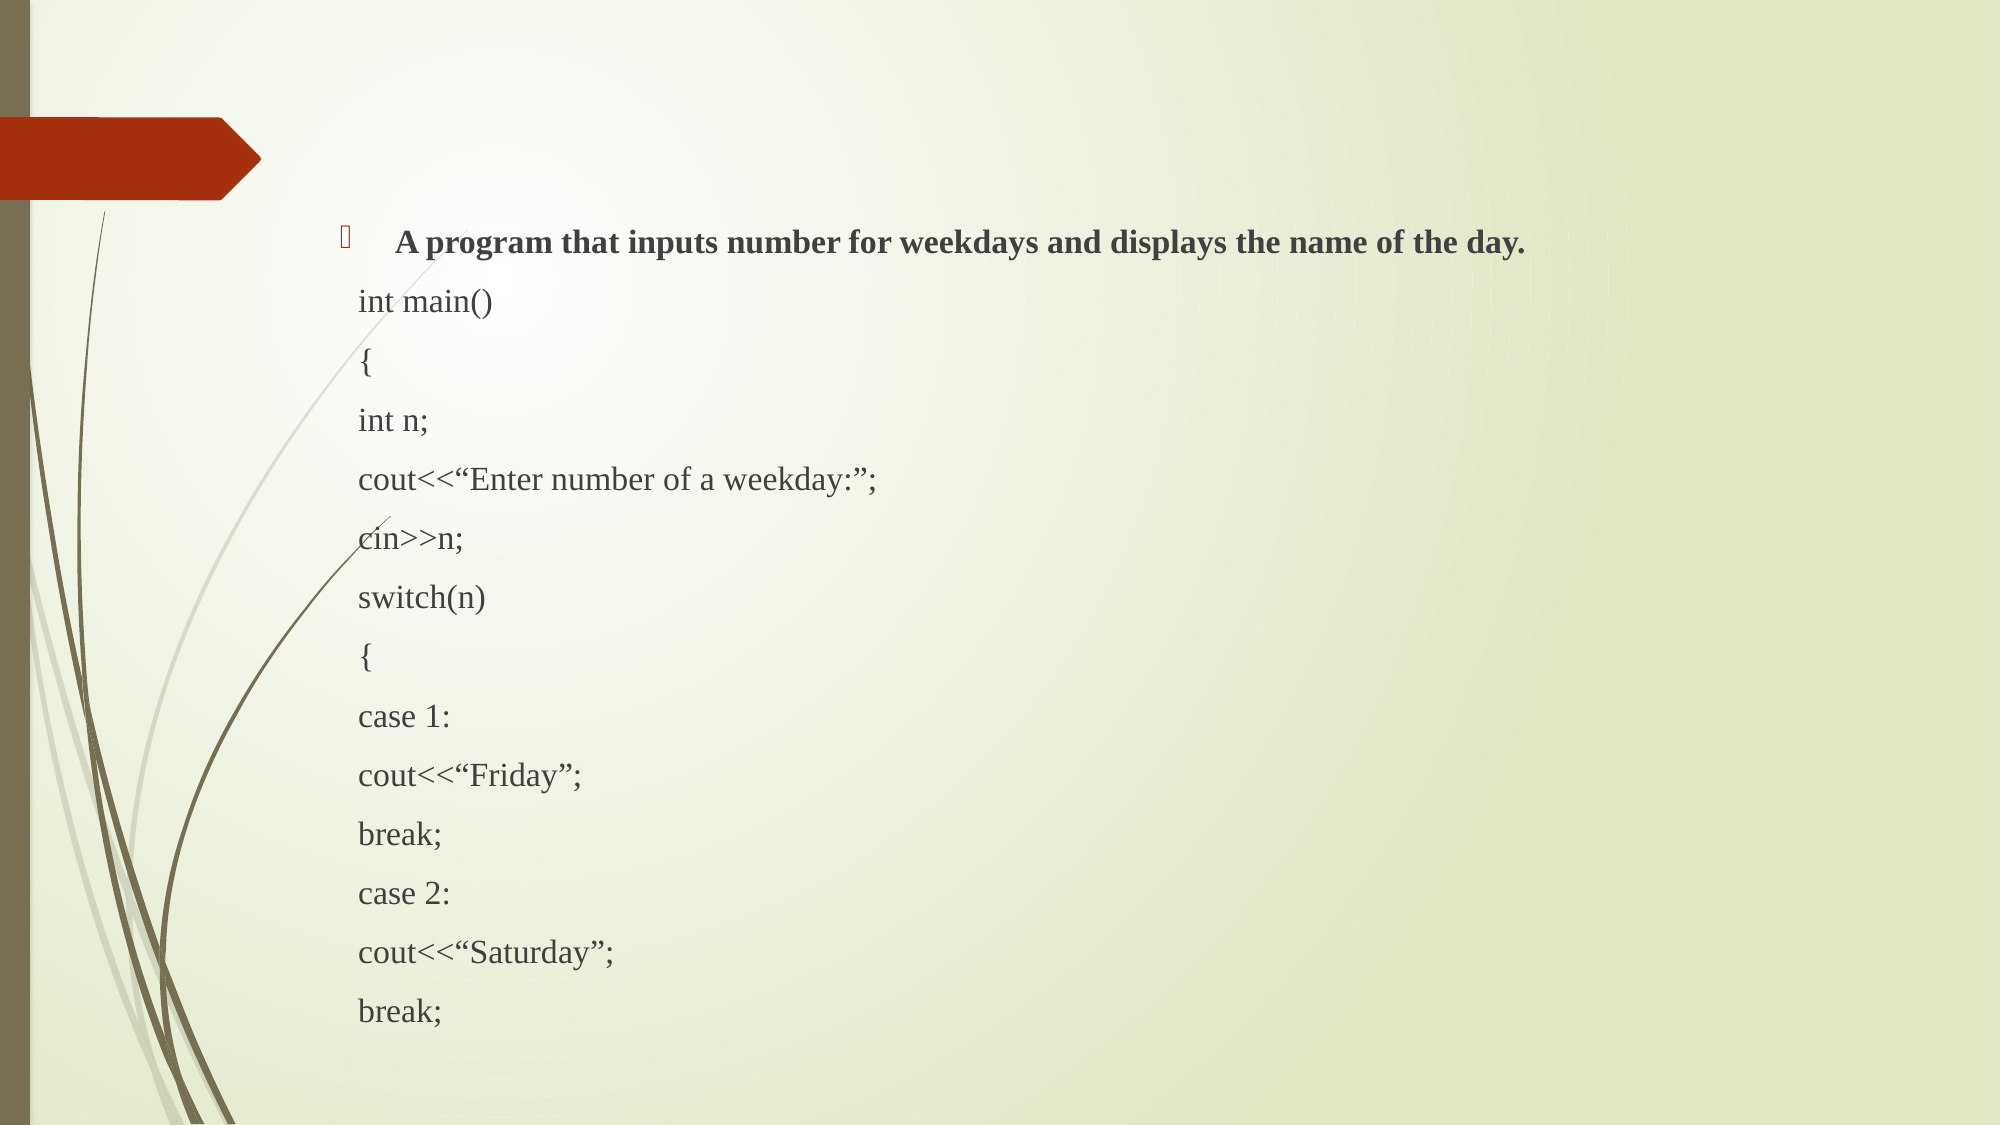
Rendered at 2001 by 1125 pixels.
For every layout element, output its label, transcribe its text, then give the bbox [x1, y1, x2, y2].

list A program that inputs number for weekdays and displays the name of the day. int main() { int n; cout<<“Enter number of a weekday:”; cin>>n; switch(n) { case 1: cout<<“Friday”; break; case 2: cout<<“Saturday”; break; [324, 212, 1575, 1050]
